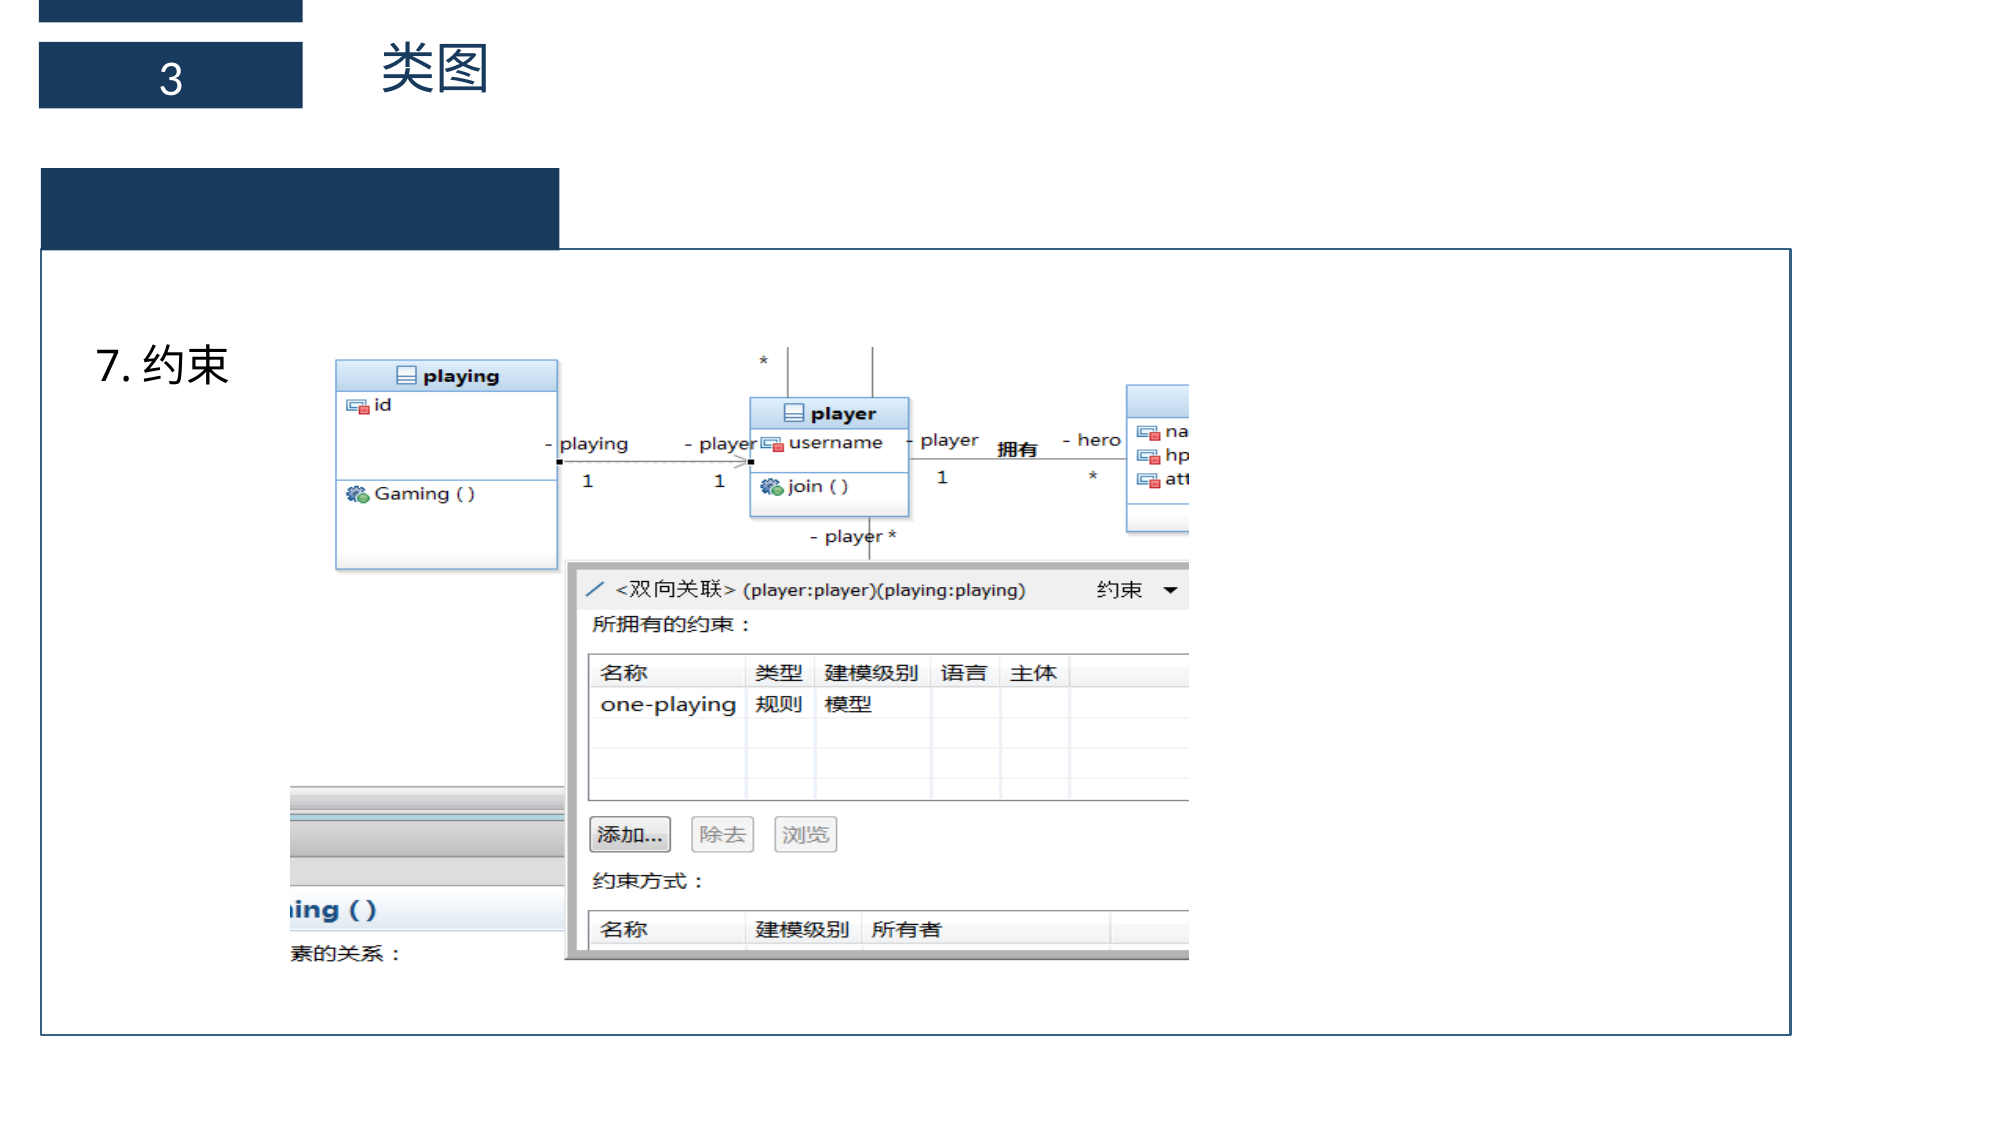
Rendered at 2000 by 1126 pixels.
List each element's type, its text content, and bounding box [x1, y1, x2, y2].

picture [289, 347, 1190, 979]
text_box 3 [37, 40, 305, 111]
text_box [37, 0, 305, 24]
text_box [366, 22, 1360, 105]
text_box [40, 167, 1791, 1036]
text_box 类图 [365, 26, 1359, 166]
